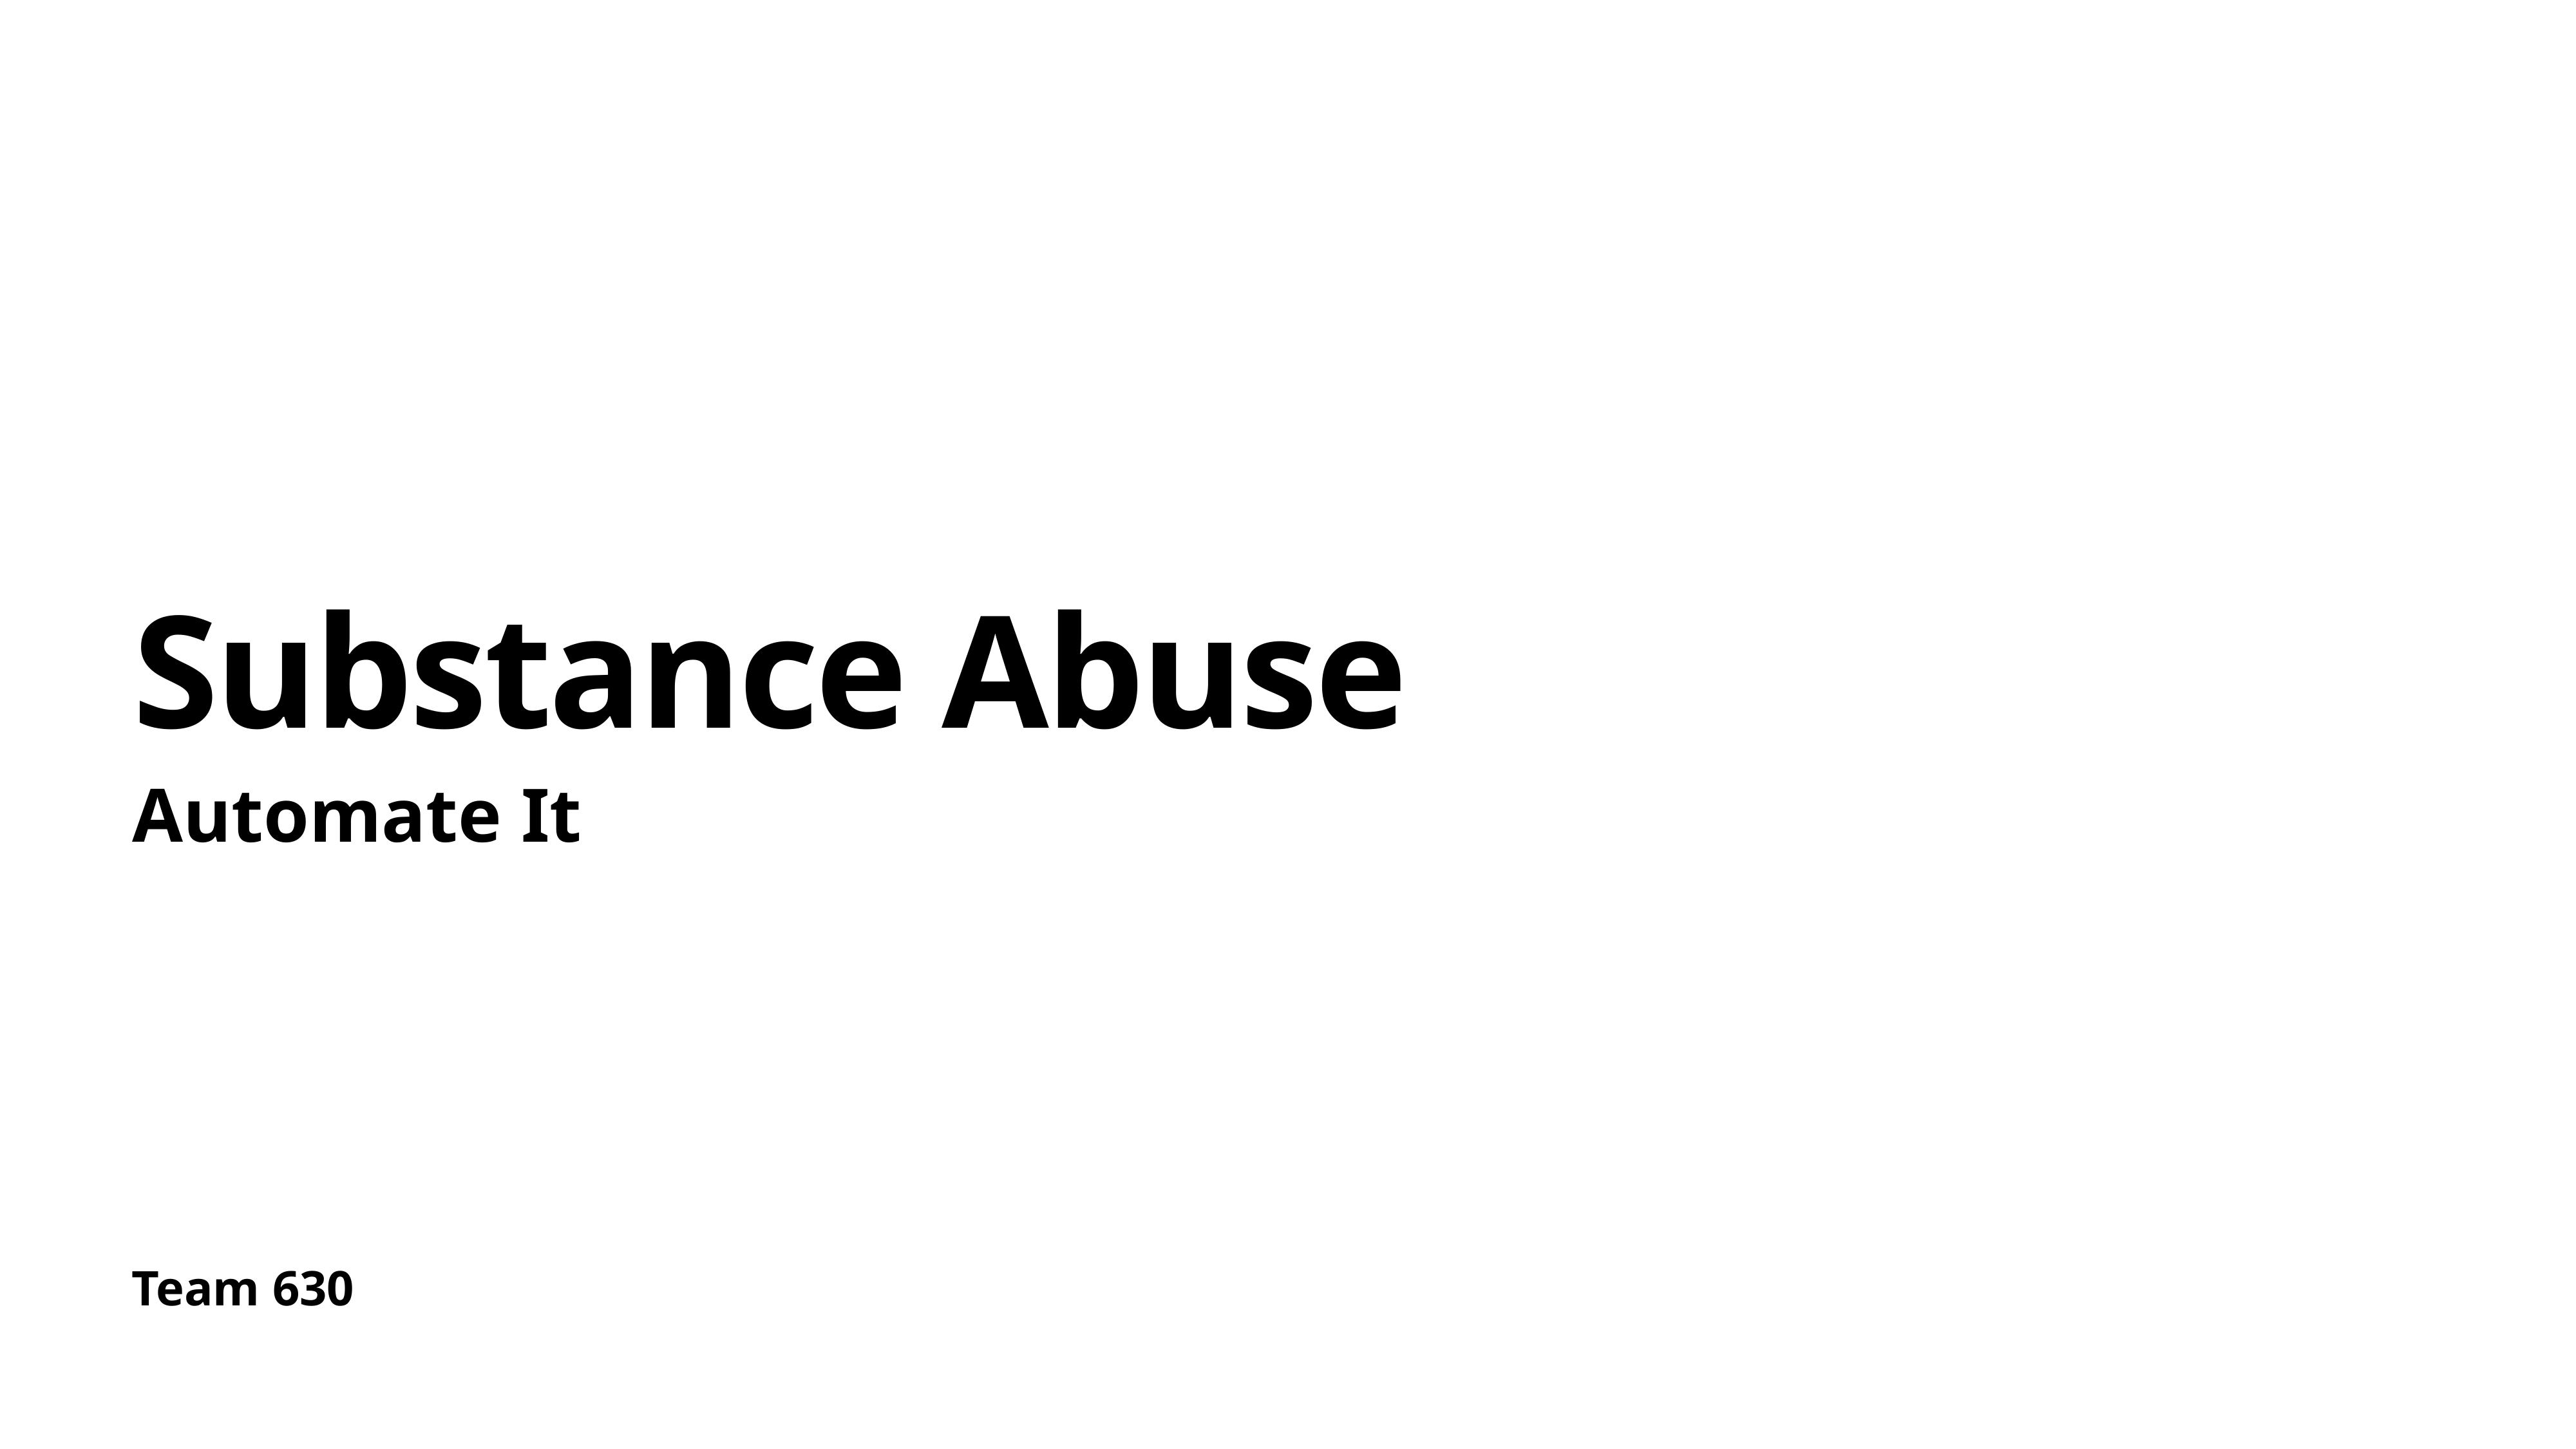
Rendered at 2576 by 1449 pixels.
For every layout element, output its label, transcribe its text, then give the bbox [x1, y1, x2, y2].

title Substance Abuse [127, 271, 2449, 764]
subtitle Automate It [126, 762, 2448, 965]
list Team 630 [126, 1252, 2448, 1321]
